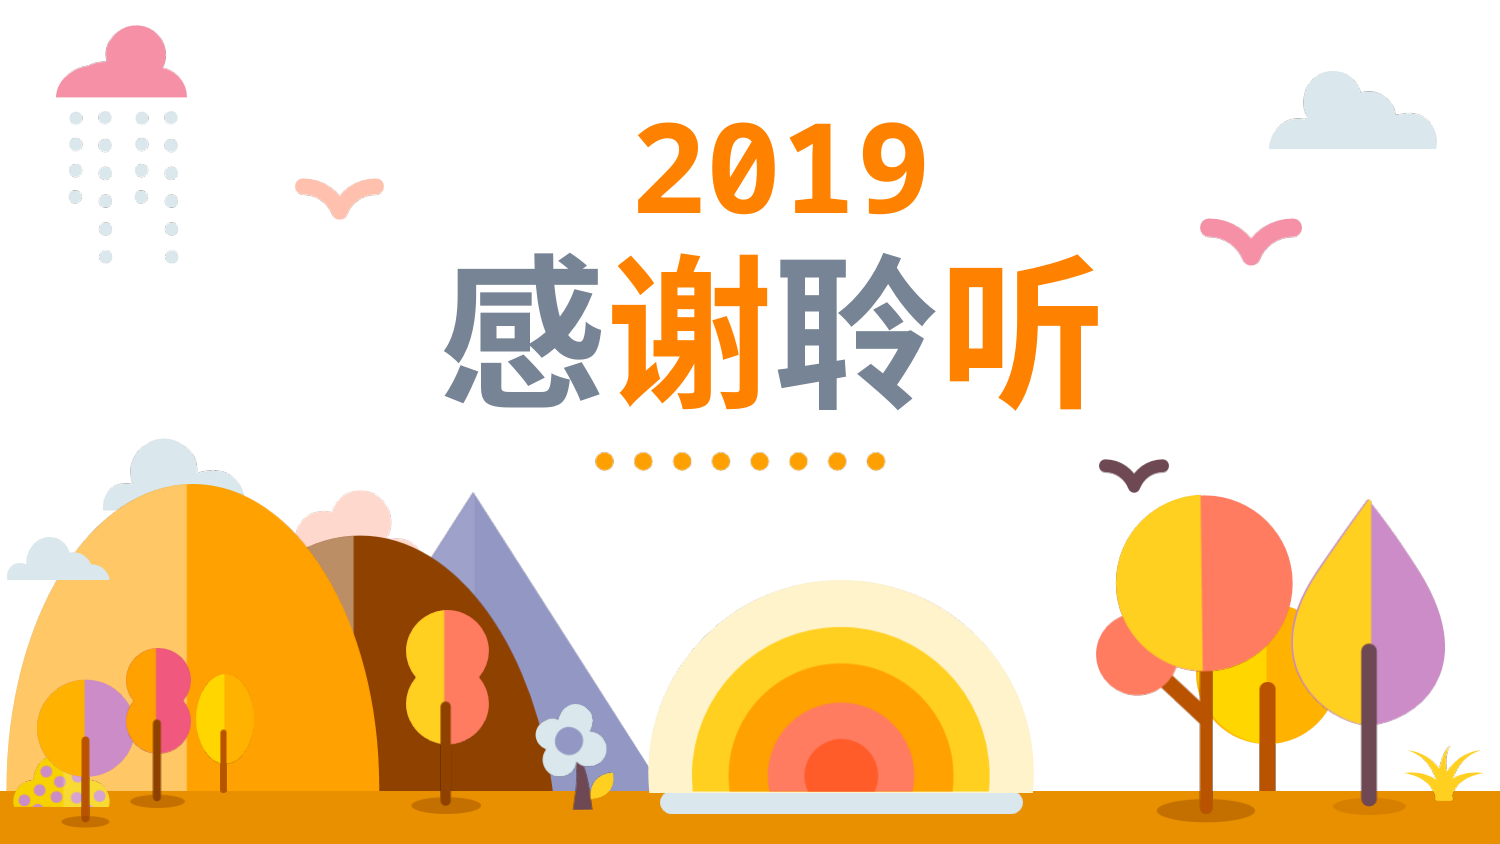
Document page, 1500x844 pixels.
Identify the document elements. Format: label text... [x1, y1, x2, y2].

picture [1200, 218, 1302, 266]
picture [0, 438, 669, 844]
picture [584, 302, 916, 633]
picture [134, 111, 179, 279]
picture [1035, 494, 1500, 844]
picture [56, 25, 187, 98]
picture [68, 111, 113, 279]
picture [295, 178, 384, 220]
picture [1268, 71, 1438, 149]
text_box 2019 [598, 81, 966, 246]
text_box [642, 580, 1035, 844]
text_box 感谢聆听 [339, 221, 1122, 437]
picture [1099, 459, 1170, 493]
